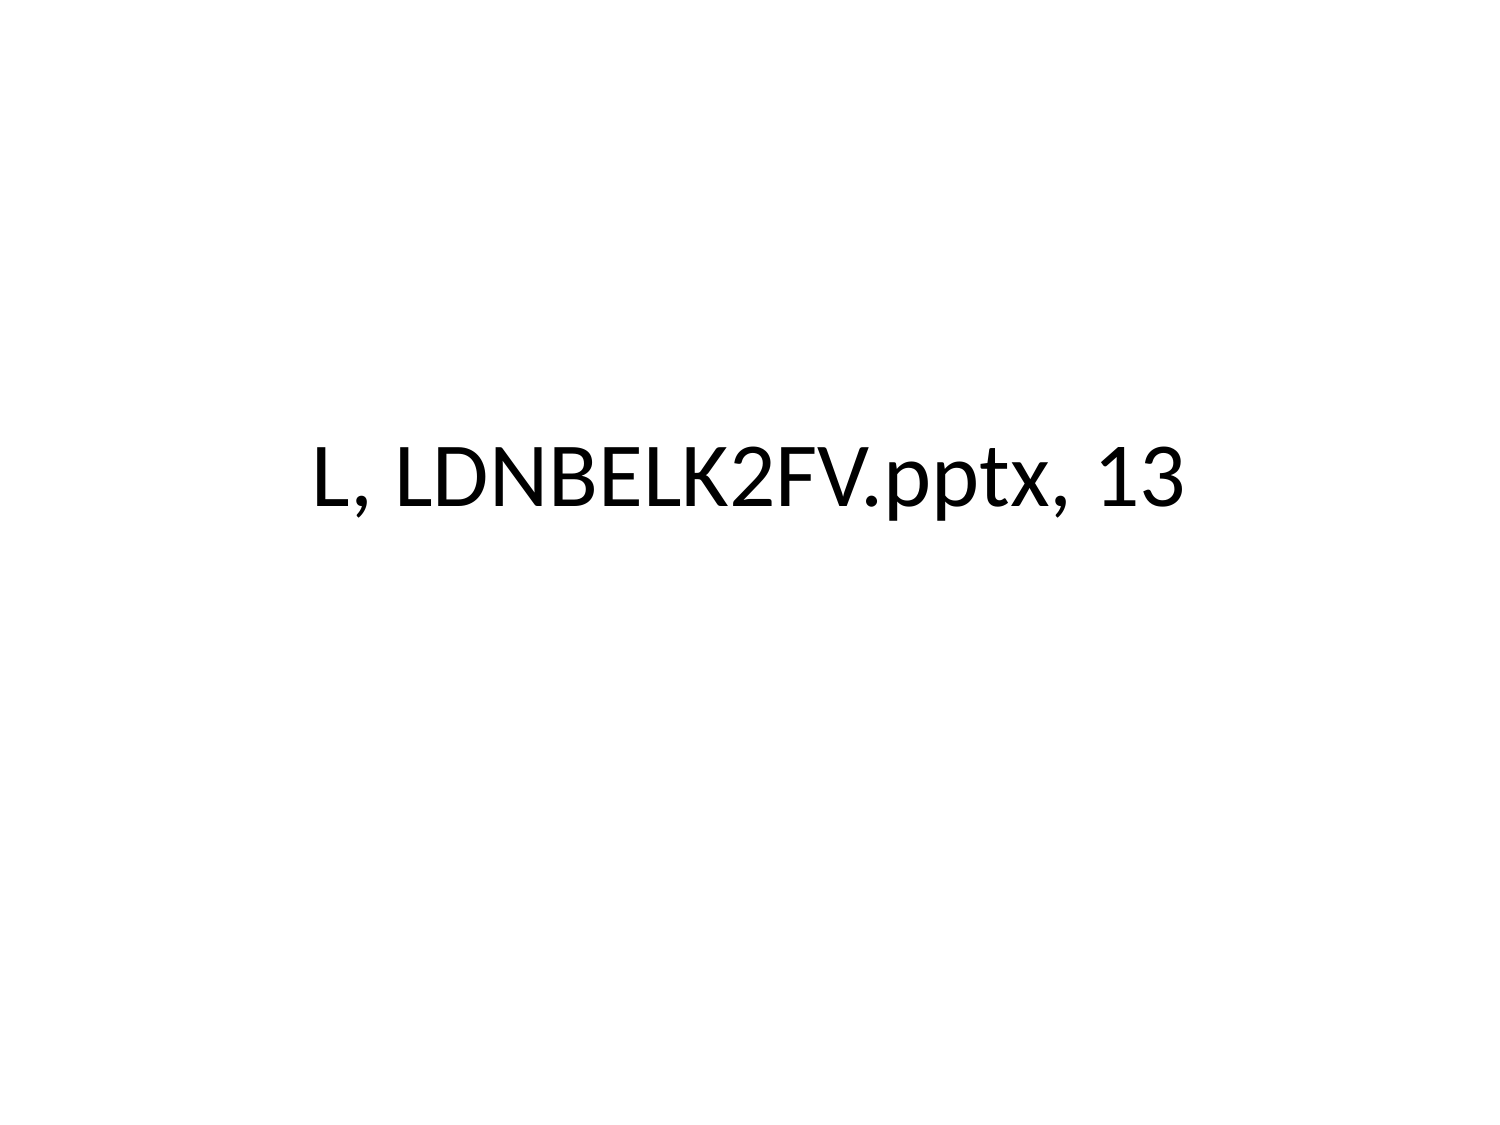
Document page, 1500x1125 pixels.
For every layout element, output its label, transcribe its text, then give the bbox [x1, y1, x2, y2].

title L, LDNBELK2FV.pptx, 13 [112, 349, 1388, 591]
